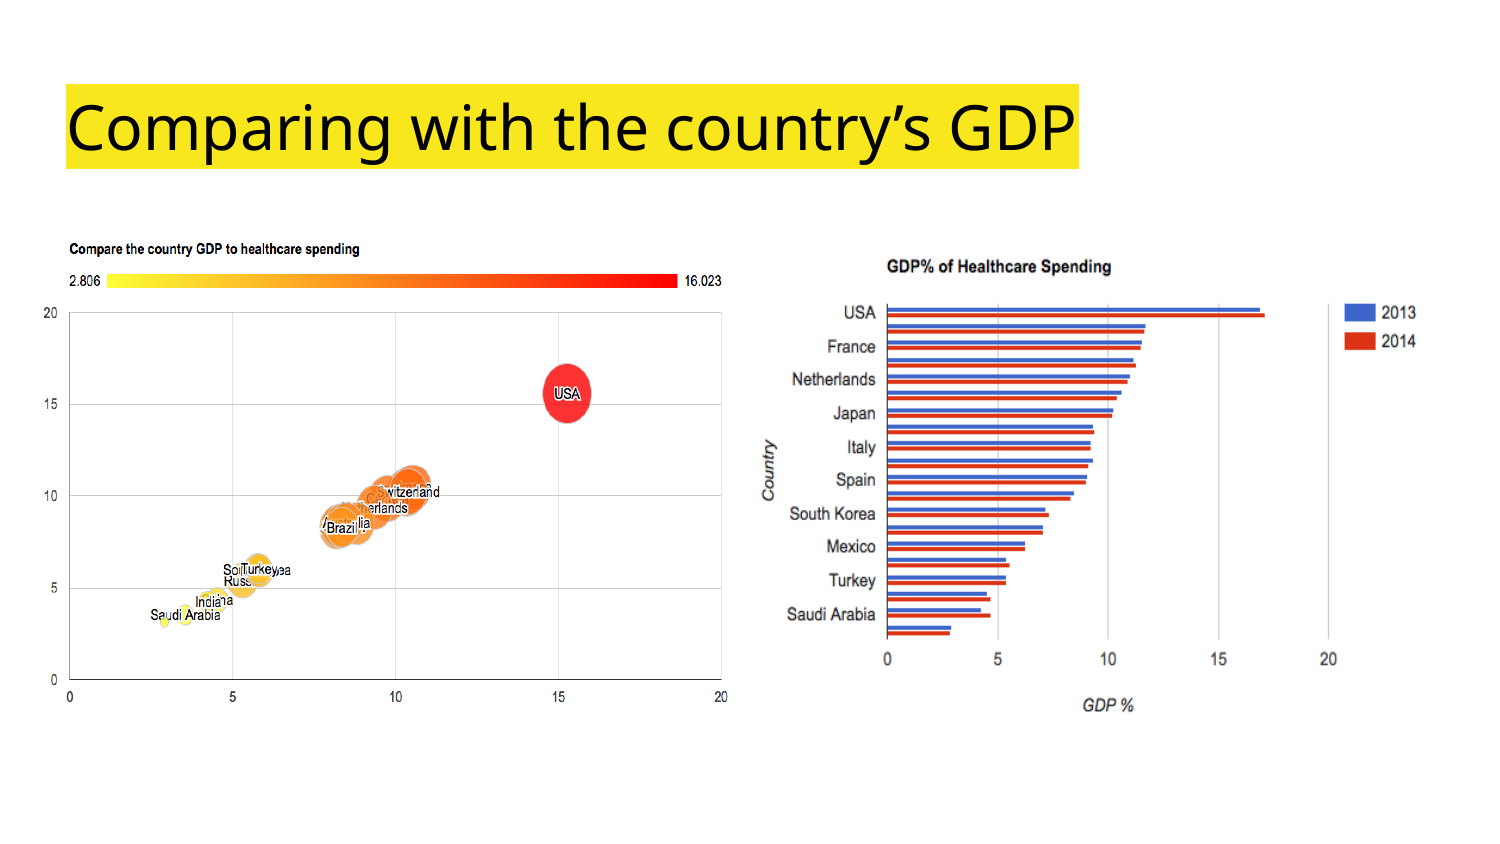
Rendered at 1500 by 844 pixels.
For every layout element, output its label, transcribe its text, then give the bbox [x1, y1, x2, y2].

title Comparing with the country’s GDP [51, 72, 1449, 167]
picture [29, 201, 1489, 752]
